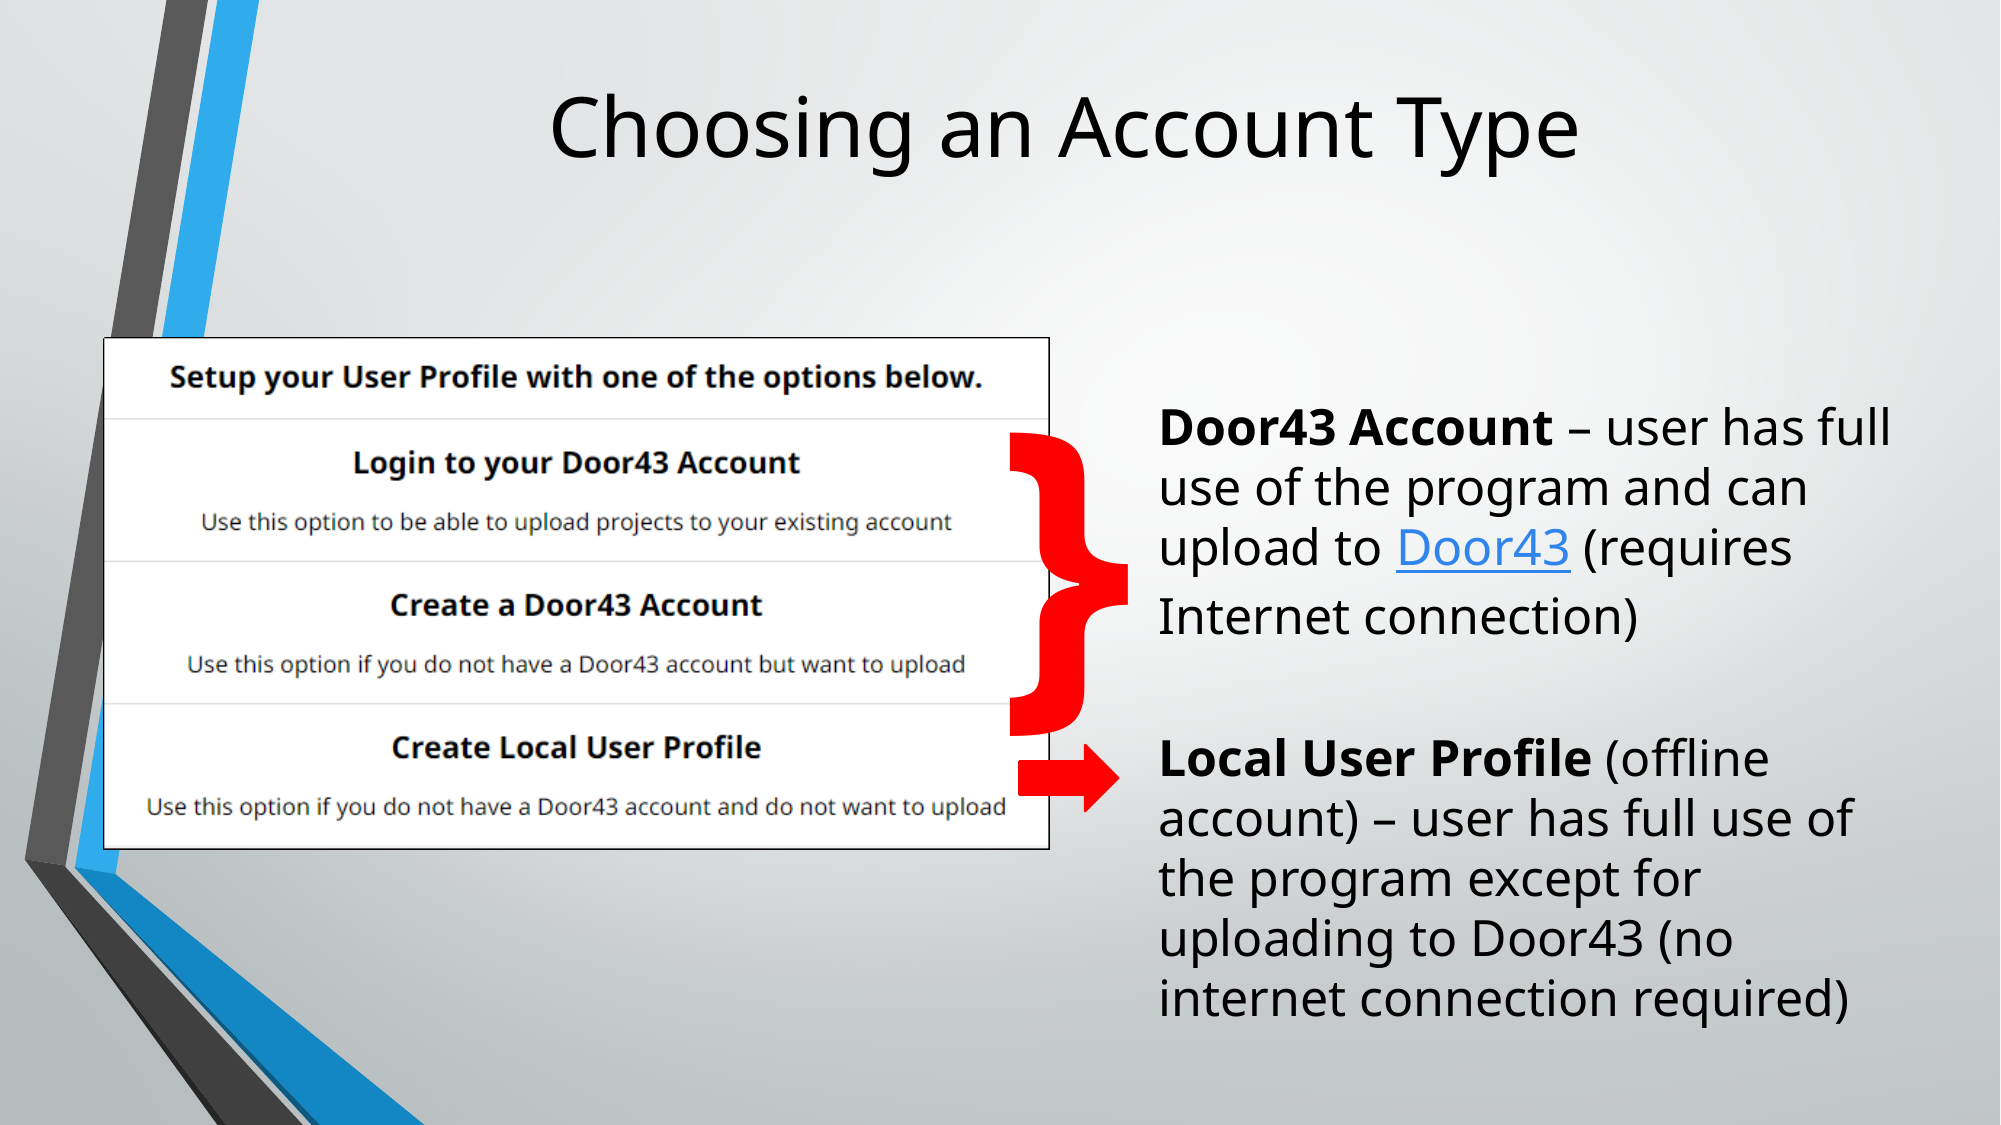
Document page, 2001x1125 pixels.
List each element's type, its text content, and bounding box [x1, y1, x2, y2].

text_box [1050, 743, 1120, 813]
title Choosing an Account Type [243, 50, 1887, 198]
text_box } [981, 326, 1050, 336]
list Door43 Account – user has full use of the program and can upload to Door43 (requires Internet connection) Local User Profile (offline account) – user has full use of the program except for uploading to Door43 (no internet connection required) [1143, 223, 1912, 940]
picture [103, 336, 1050, 850]
